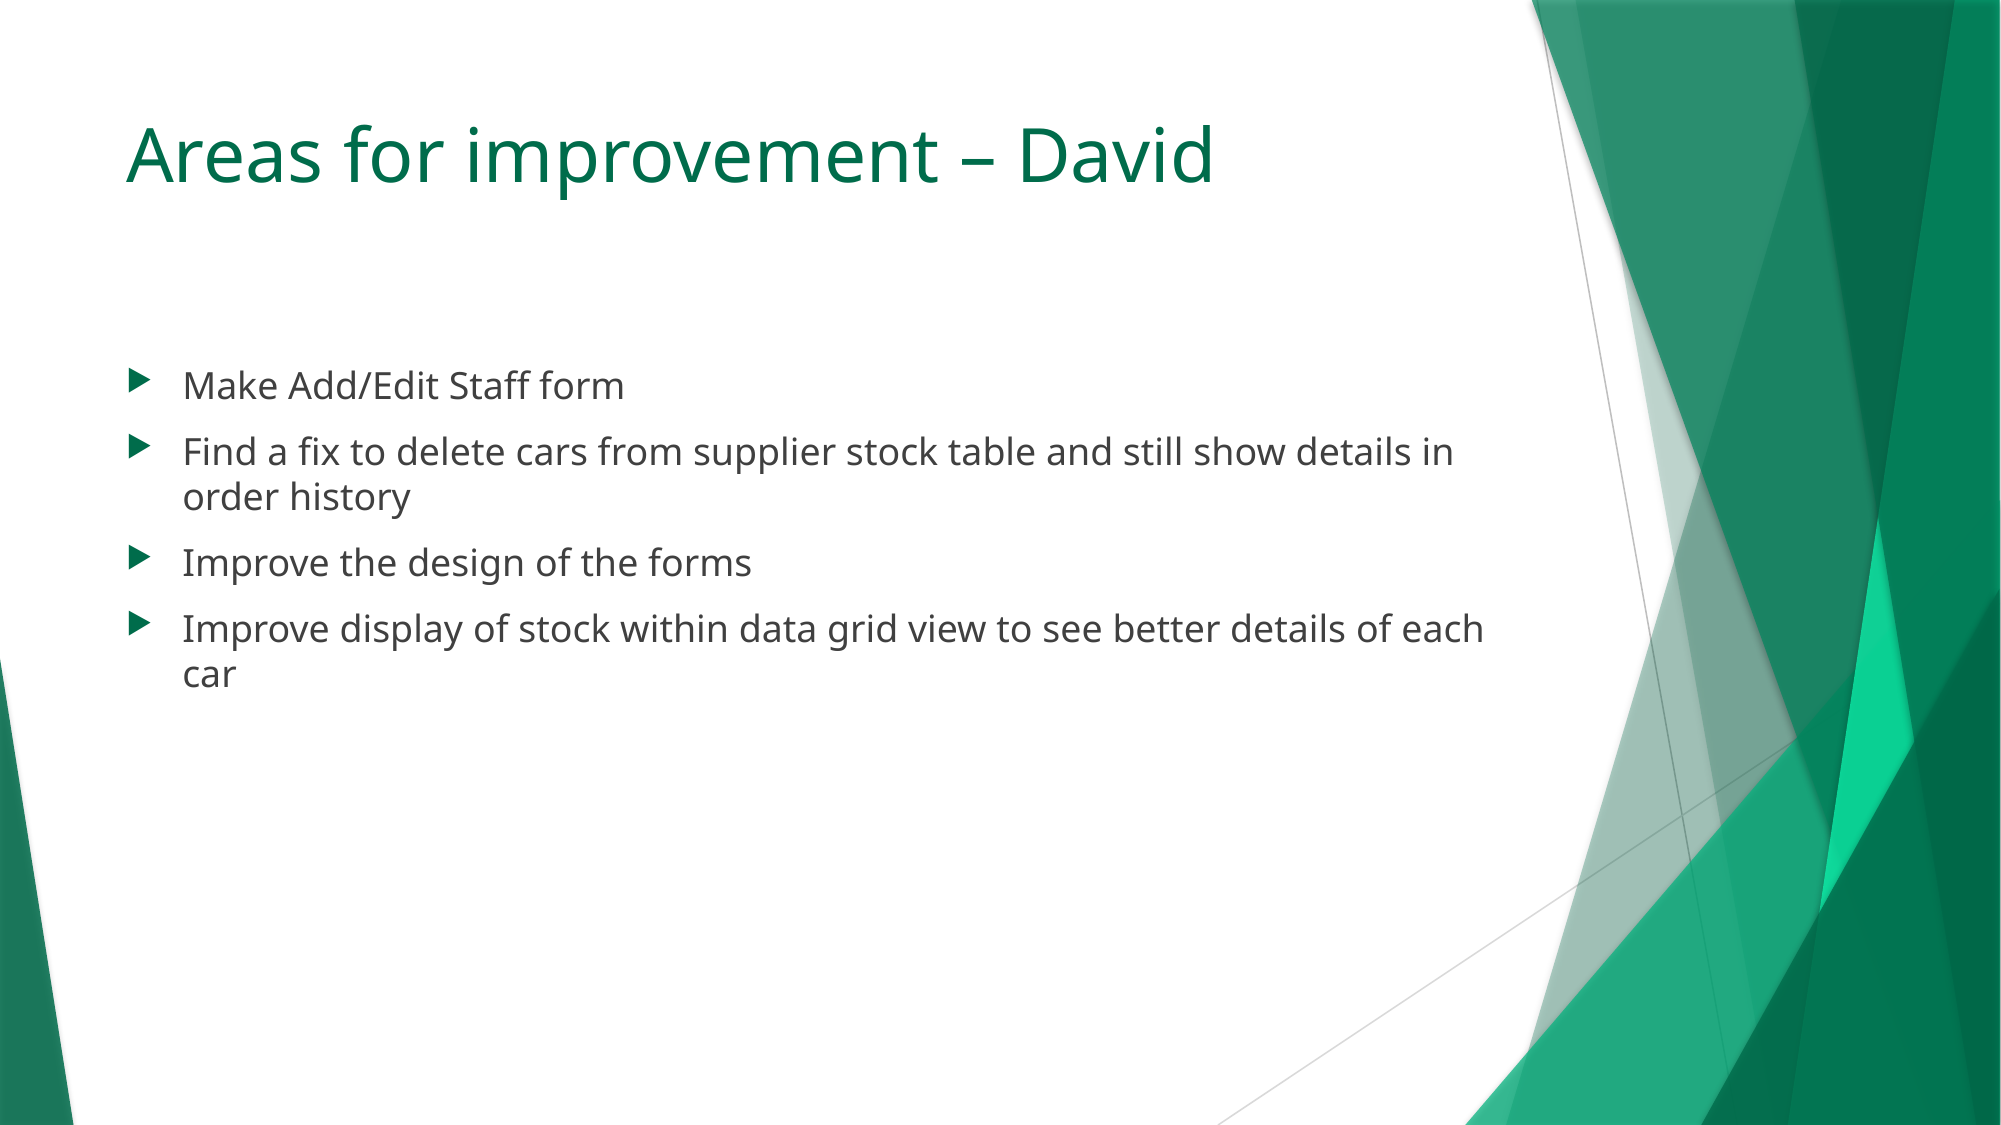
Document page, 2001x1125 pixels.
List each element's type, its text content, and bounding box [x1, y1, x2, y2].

title Areas for improvement – David [111, 99, 1522, 317]
list Make Add/Edit Staff form Find a fix to delete cars from supplier stock table and still show details in order history Improve the design of the forms Improve display of stock within data grid view to see better details of each car [111, 354, 1522, 992]
